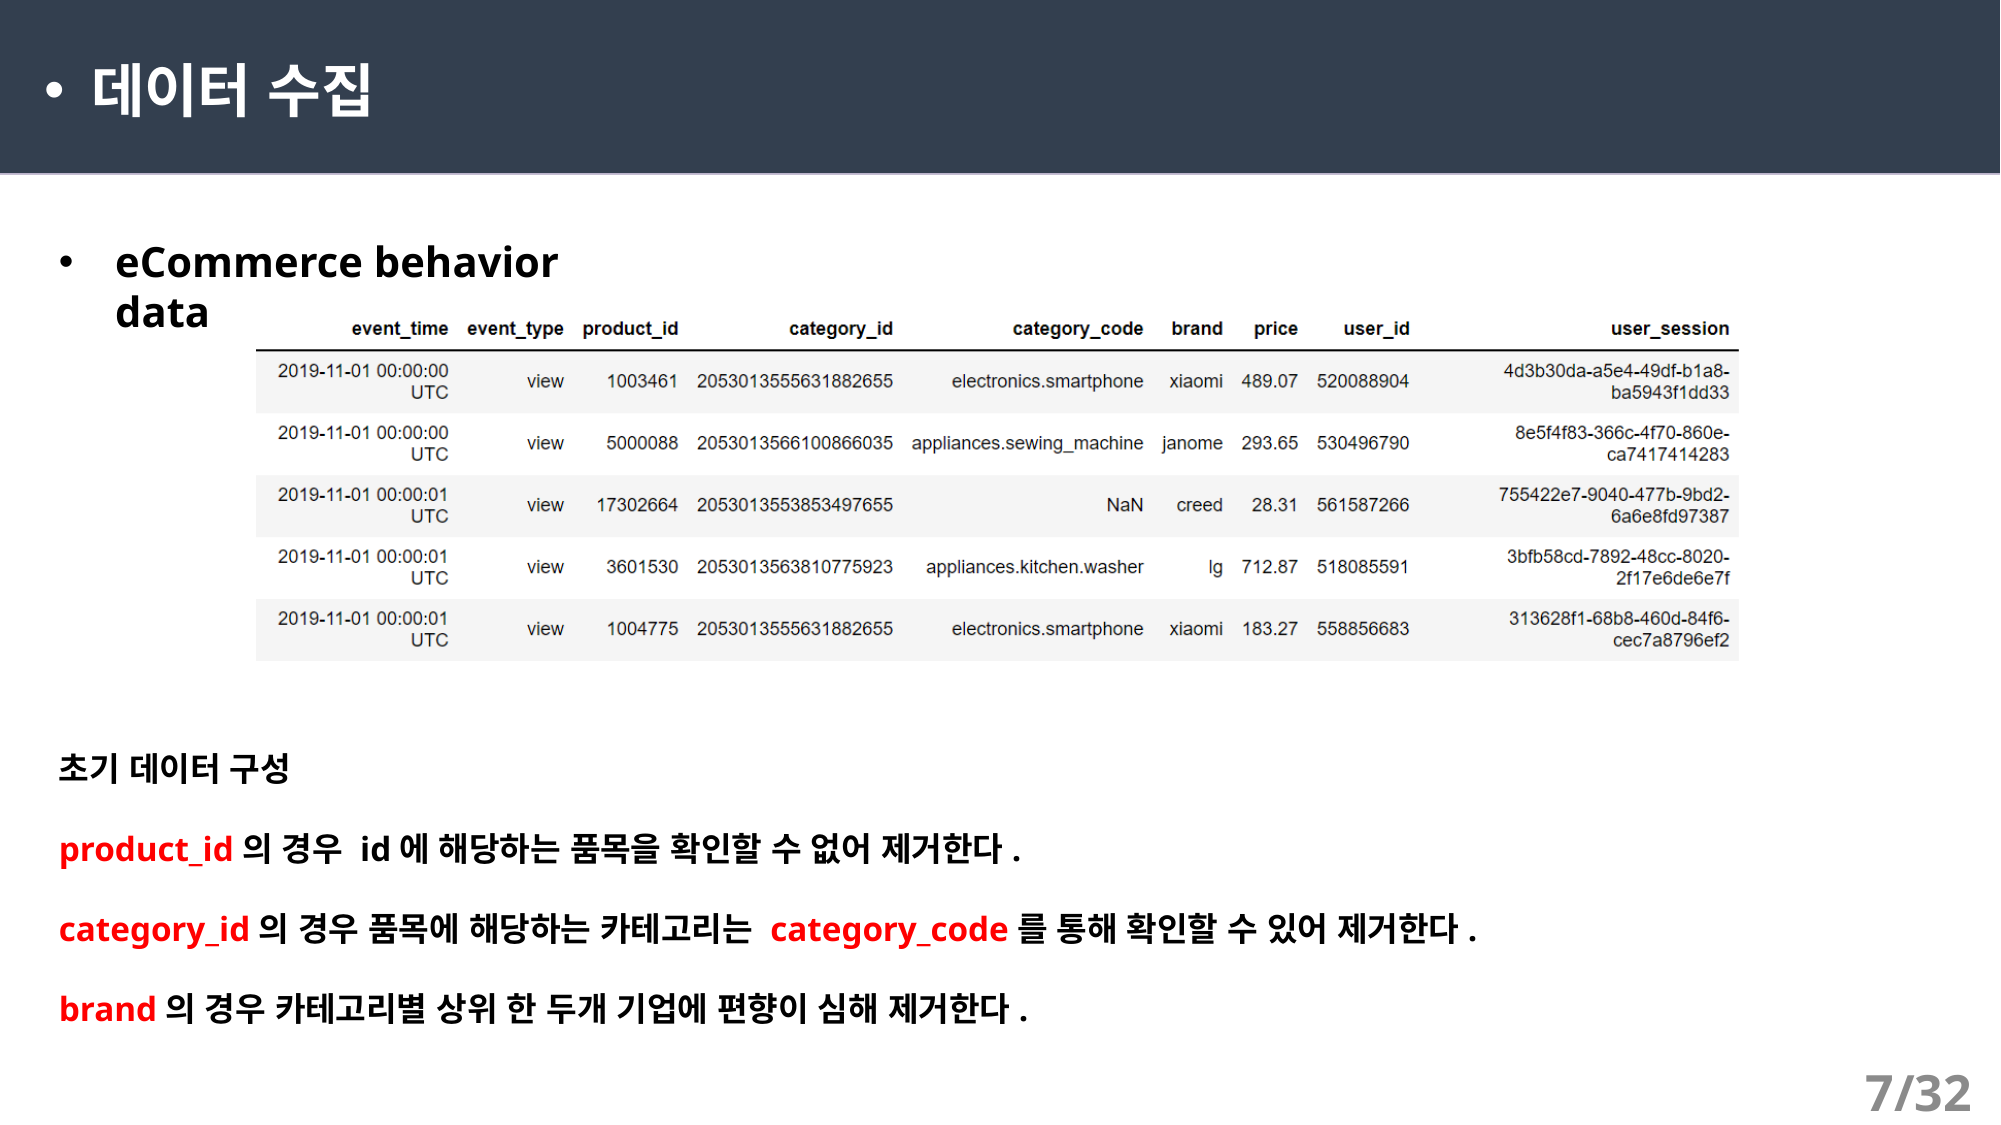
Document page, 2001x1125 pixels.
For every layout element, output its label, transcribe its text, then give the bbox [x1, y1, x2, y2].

text_box eCommerce behavior data [58, 236, 650, 337]
text_box 데이터 수집 [29, 47, 455, 132]
slide_number 7/32 [1537, 1065, 1987, 1125]
text_box [0, 0, 2000, 174]
picture [256, 306, 1744, 662]
text_box 초기 데이터 구성 product_id의 경우 id에 해당하는 품목을 확인할 수 없어 제거한다. category_id의 경우 품목에 해당하는 카테고리는 category_code를 통해 확인할 수 있어 제거한다. brand의 경우 카테고리별 상위 한 두개 기업에 편향이 심해 제거한다. [58, 708, 2000, 1029]
